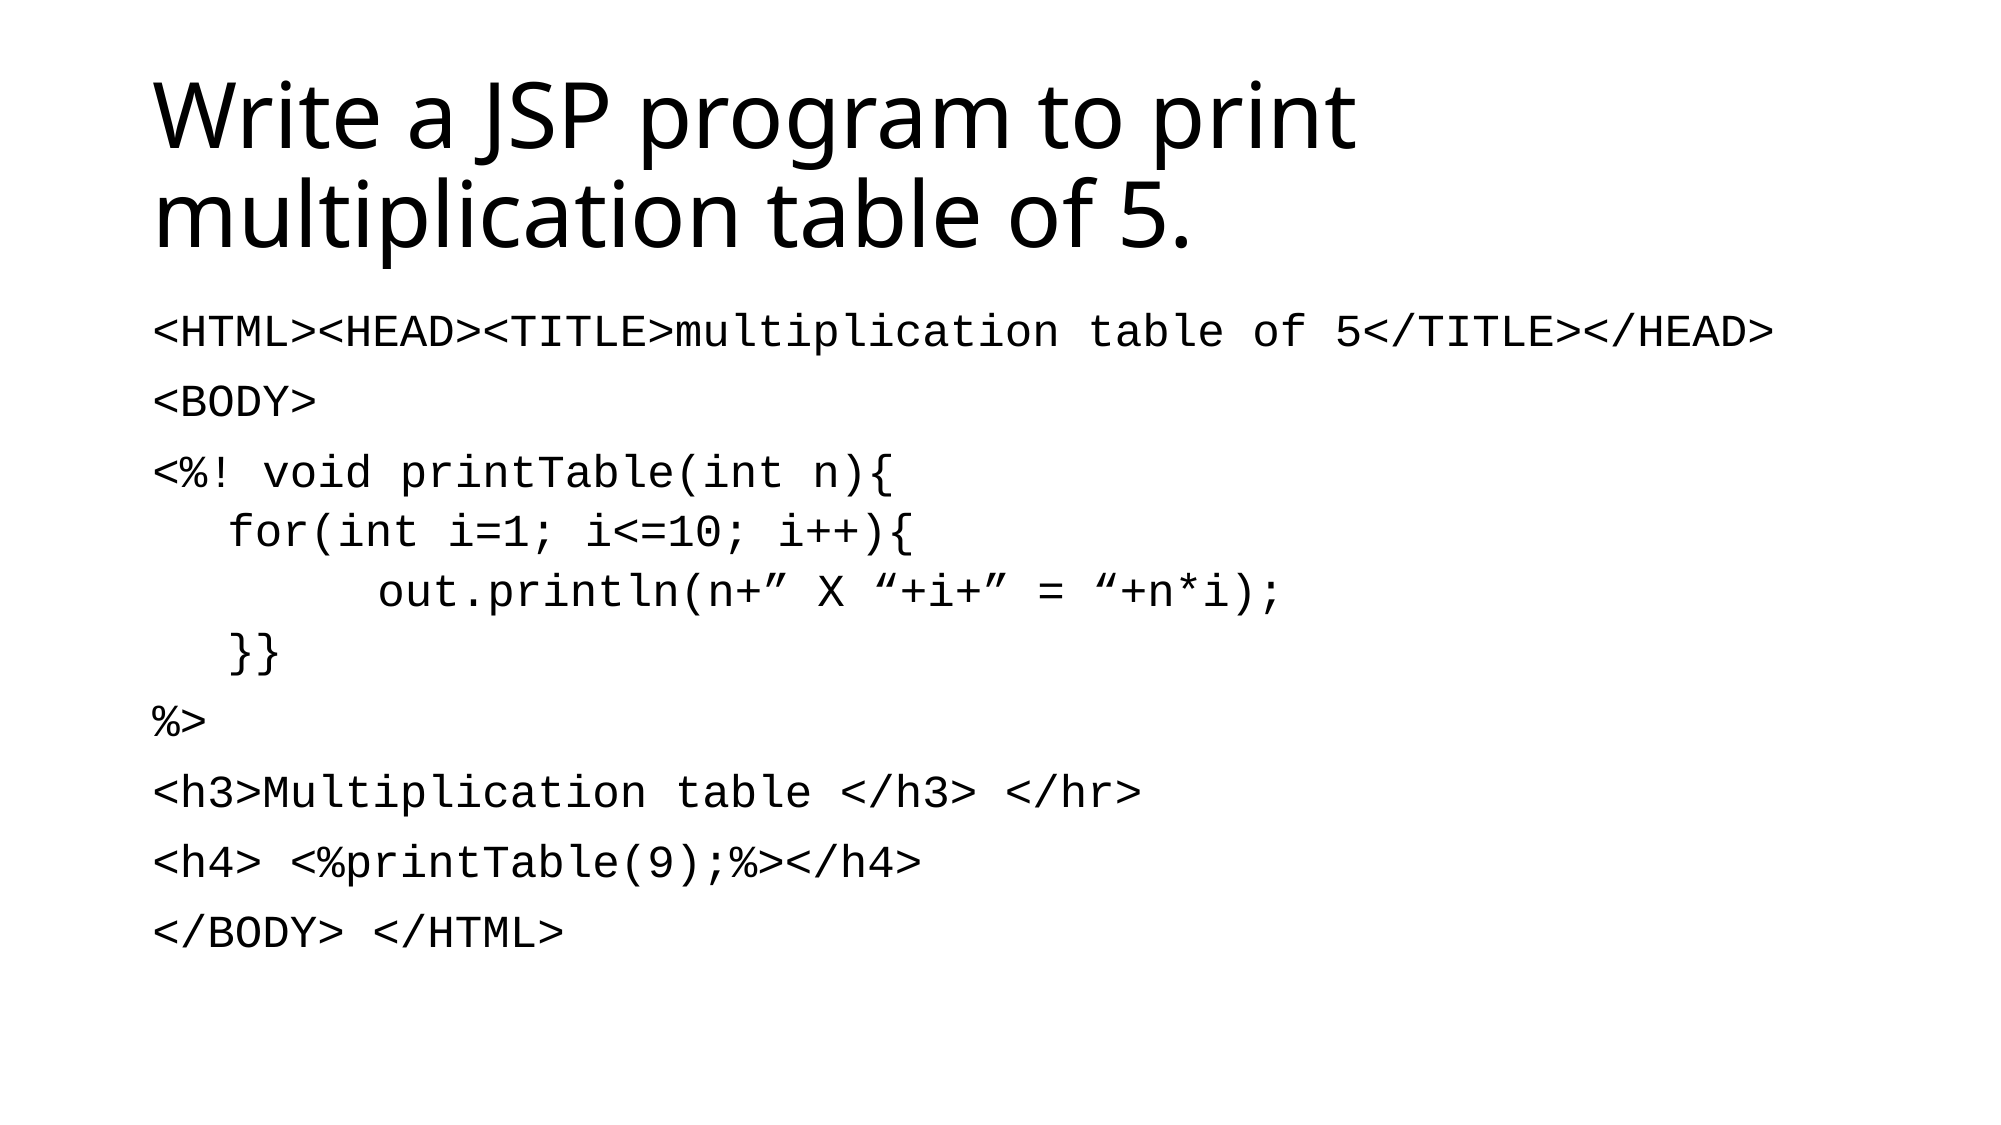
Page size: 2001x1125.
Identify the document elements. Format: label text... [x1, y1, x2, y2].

title Write a JSP program to print multiplication table of 5. [137, 59, 1863, 278]
list <HTML><HEAD><TITLE>multiplication table of 5</TITLE></HEAD> <BODY> <%! void printTable(int n){ for(int i=1; i<=10; i++){ out.println(n+” X “+i+” = “+n*i); }} %> <h3>Multiplication table </h3> </hr> <h4> <%printTable(9);%></h4> </BODY> </HTML> [137, 299, 1863, 1014]
